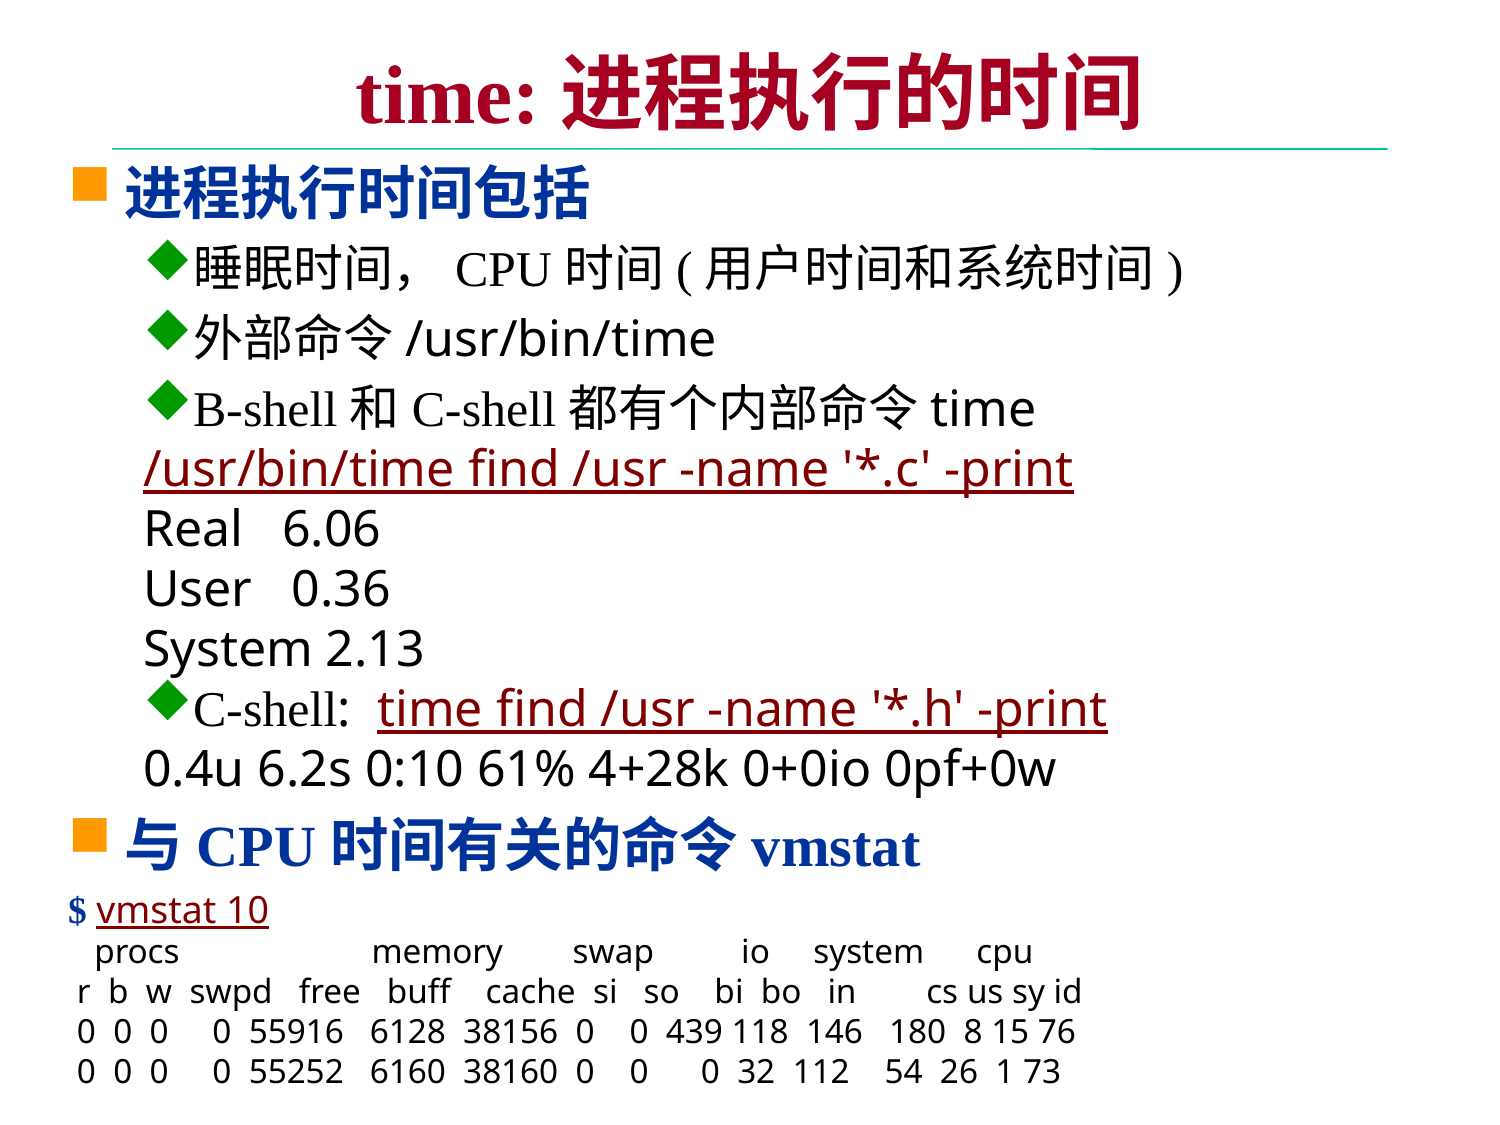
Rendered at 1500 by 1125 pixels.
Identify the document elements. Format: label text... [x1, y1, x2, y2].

title time:进程执行的时间 [112, 31, 1388, 148]
list 进程执行时间包括 睡眠时间，CPU时间(用户时间和系统时间) 外部命令/usr/bin/time B-shell和C-shell都有个内部命令time /usr/bin/time find /usr -name '*.c' -print Real 6.06 User 0.36 System 2.13 C-shell: time find /usr -name '*.h' -print 0.4u 6.2s 0:10 61% 4+28k 0+0io 0pf+0w 与CPU时间有关的命令vmstat $ vmstat 10 procs memory swap io system cpu r b w swpd free buff cache si so bi bo in cs us sy id 0 0 0 0 55916 6128 38156 0 0 439 118 146 180 8 15 76 0 0 0 0 55252 6160 38160 0 0 0 32 112 54 26 1 73 [53, 148, 1436, 1106]
